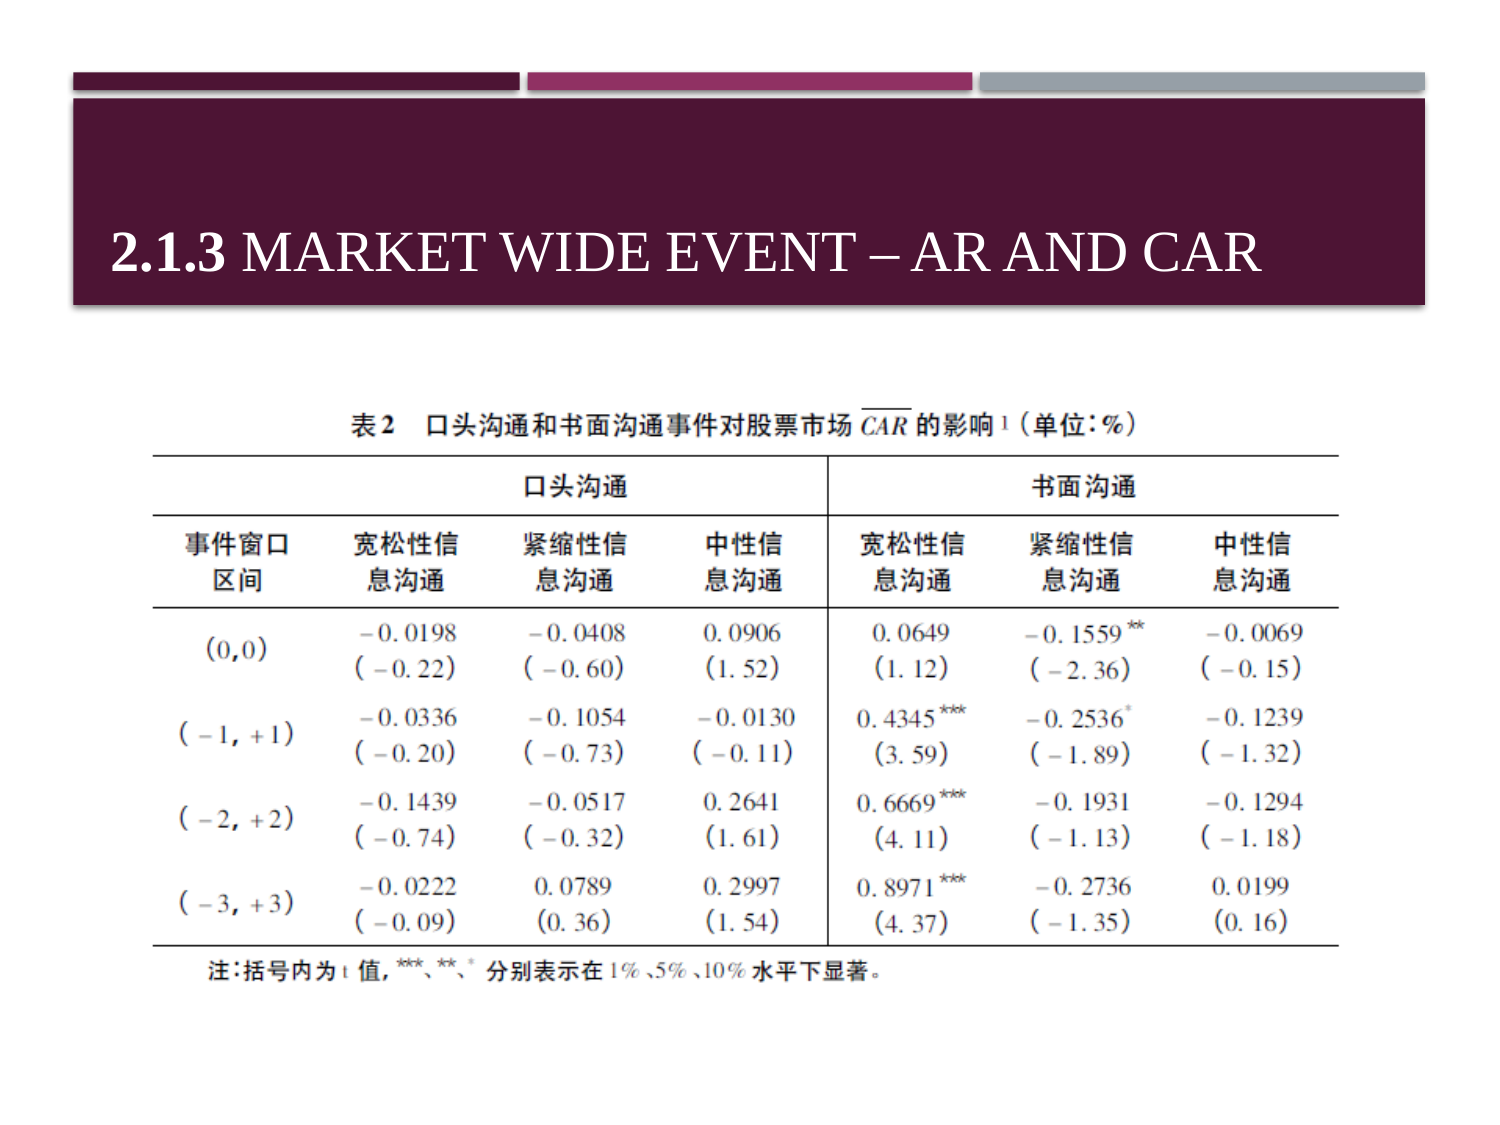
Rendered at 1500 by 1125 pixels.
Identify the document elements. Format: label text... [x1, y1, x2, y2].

picture [139, 374, 1361, 1001]
title 2.1.3 Market Wide Event – AR and CAR [95, 112, 1406, 291]
